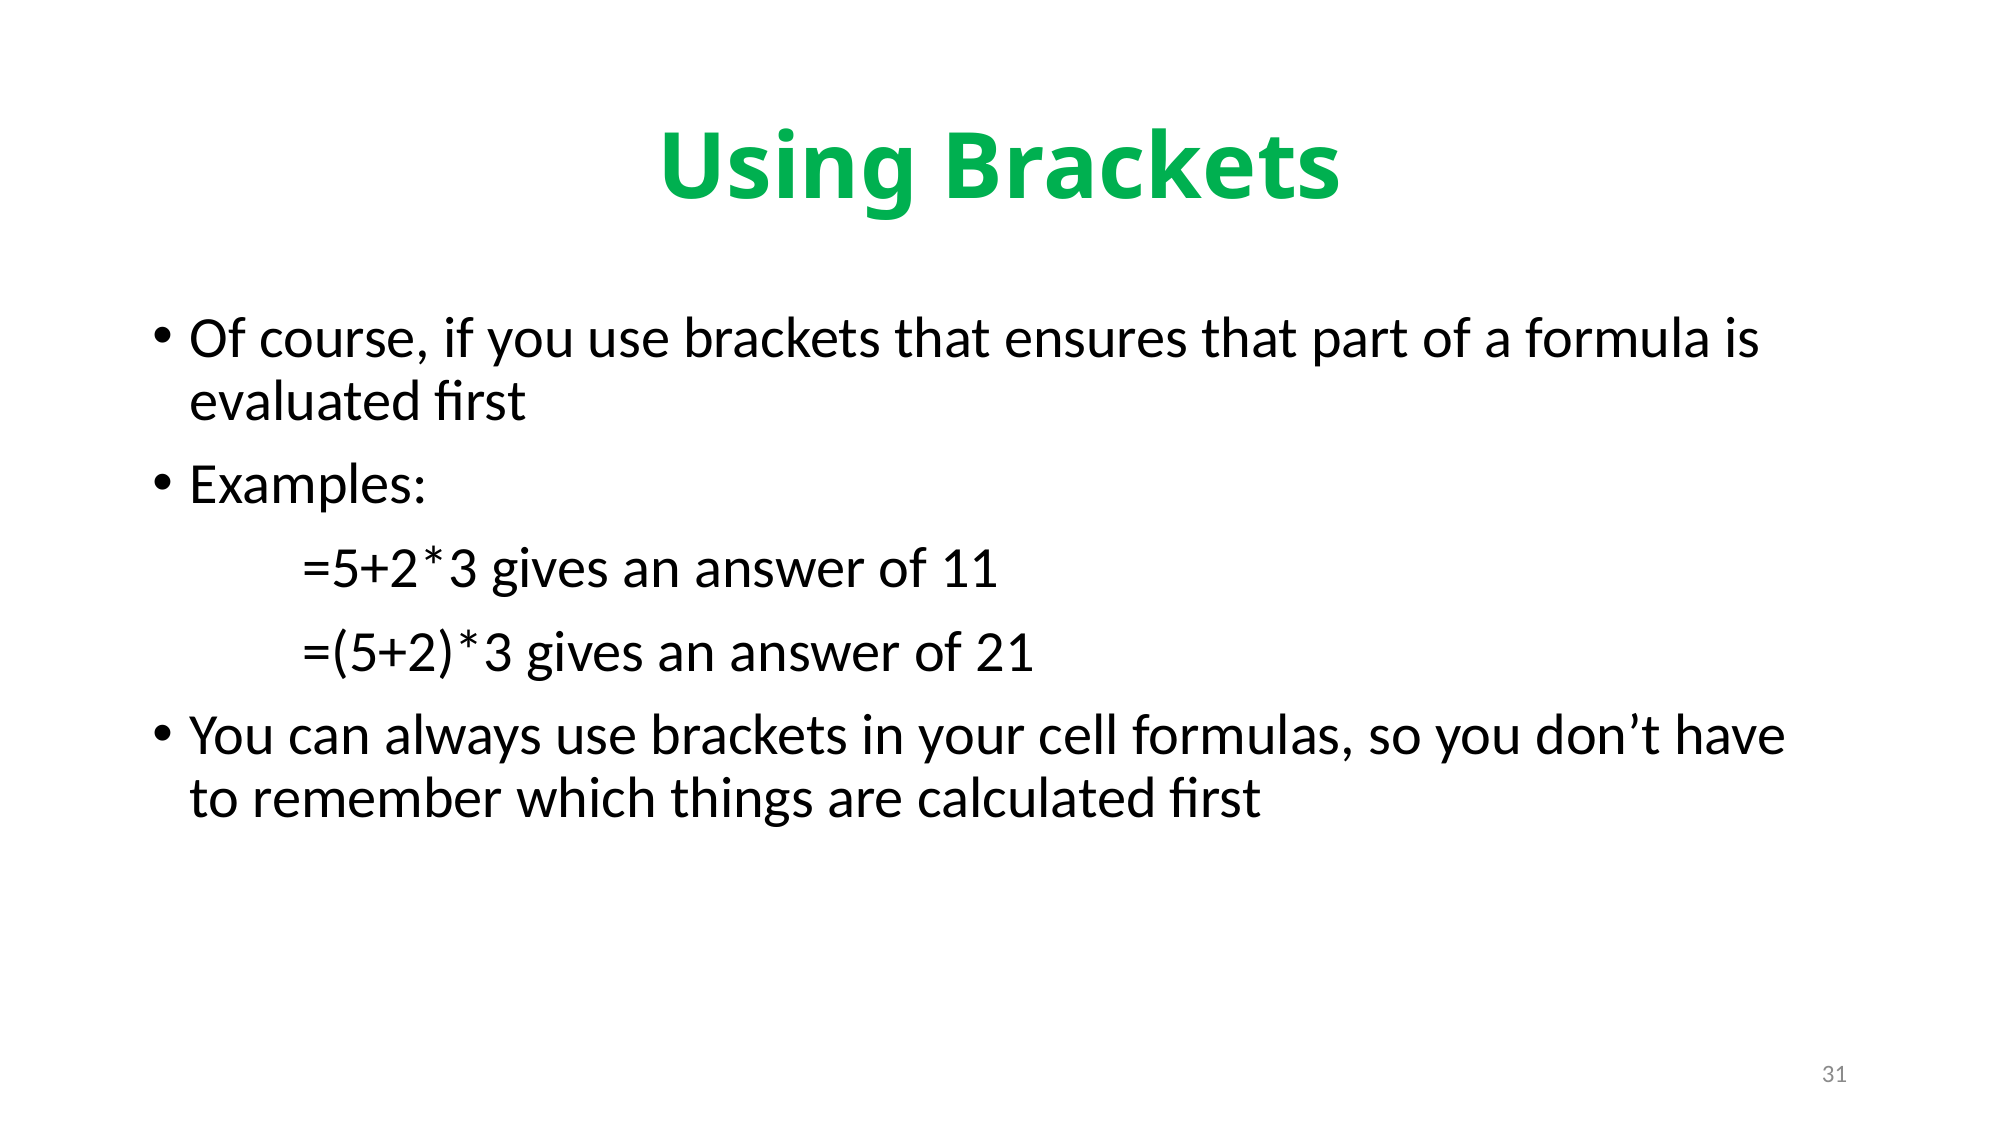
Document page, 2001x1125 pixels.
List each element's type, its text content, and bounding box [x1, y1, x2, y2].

list Of course, if you use brackets that ensures that part of a formula is evaluated first Examples: =5+2*3 gives an answer of 11 =(5+2)*3 gives an answer of 21 You can always use brackets in your cell formulas, so you don’t have to remember which things are calculated first [137, 299, 1863, 1014]
title Using Brackets [137, 59, 1863, 278]
slide_number 31 [1412, 1042, 1863, 1103]
